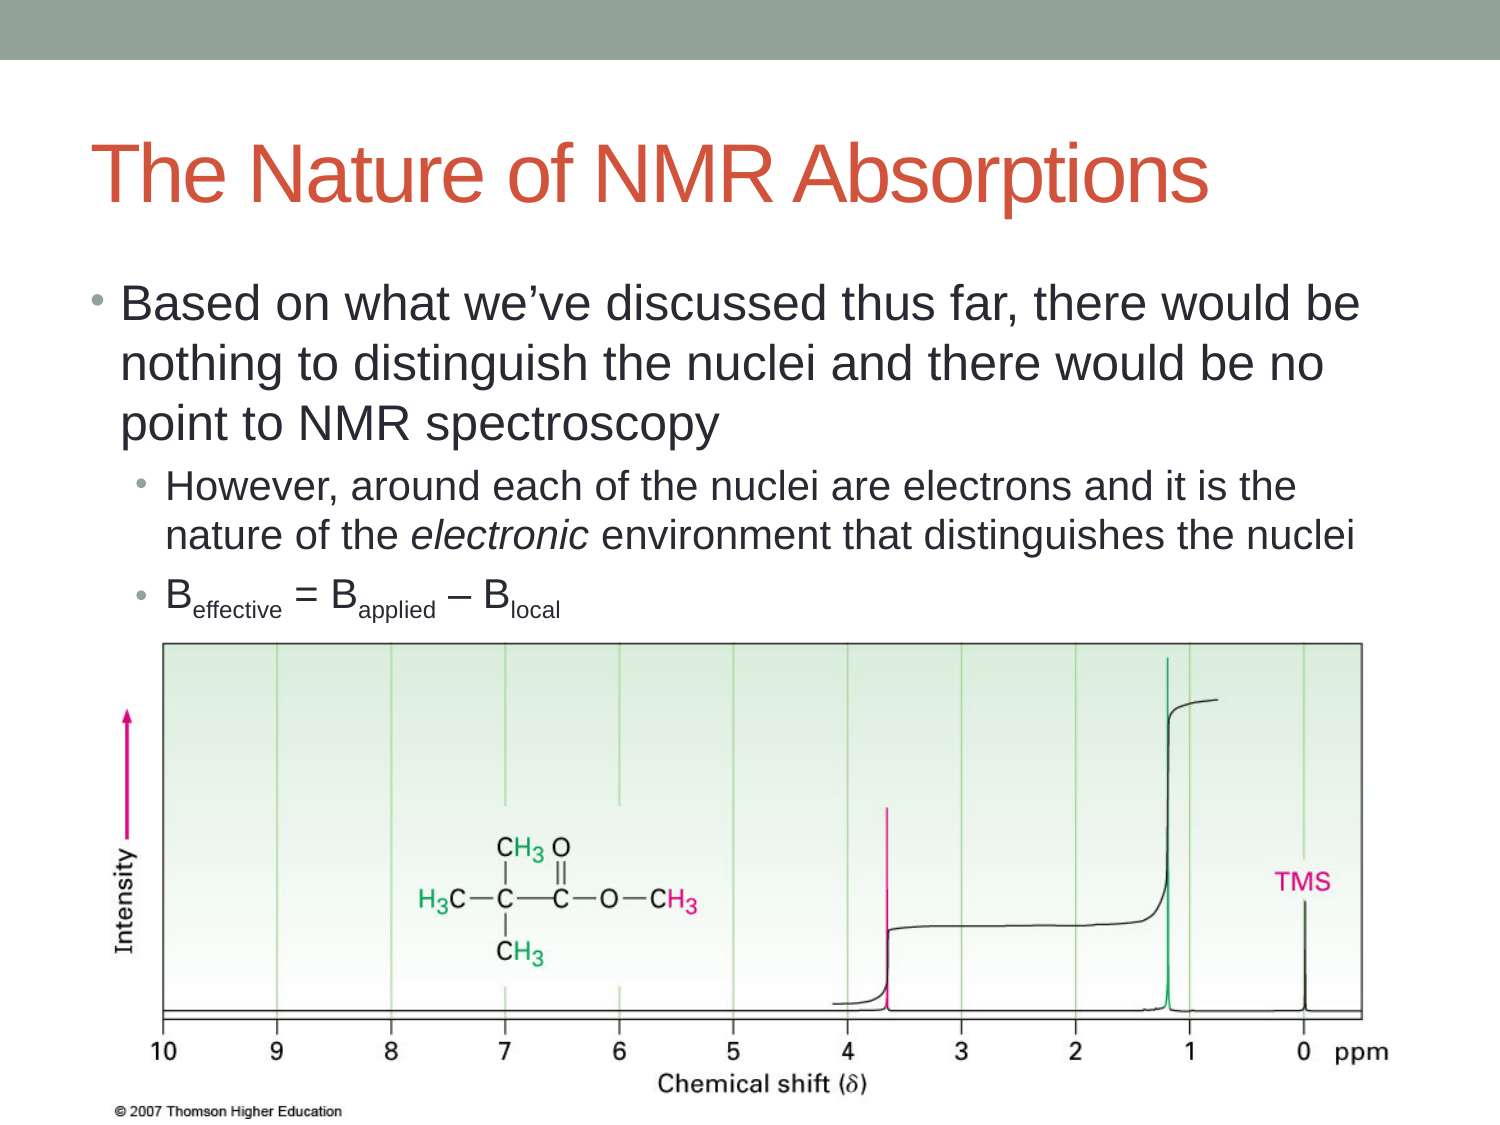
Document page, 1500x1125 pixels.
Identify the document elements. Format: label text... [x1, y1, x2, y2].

title The Nature of NMR Absorptions [75, 87, 1425, 250]
list Based on what we’ve discussed thus far, there would be nothing to distinguish the nuclei and there would be no point to NMR spectroscopy However, around each of the nuclei are electrons and it is the nature of the electronic environment that distinguishes the nuclei Beffective = Bapplied – Blocal [75, 262, 1425, 663]
picture [110, 642, 1390, 1119]
